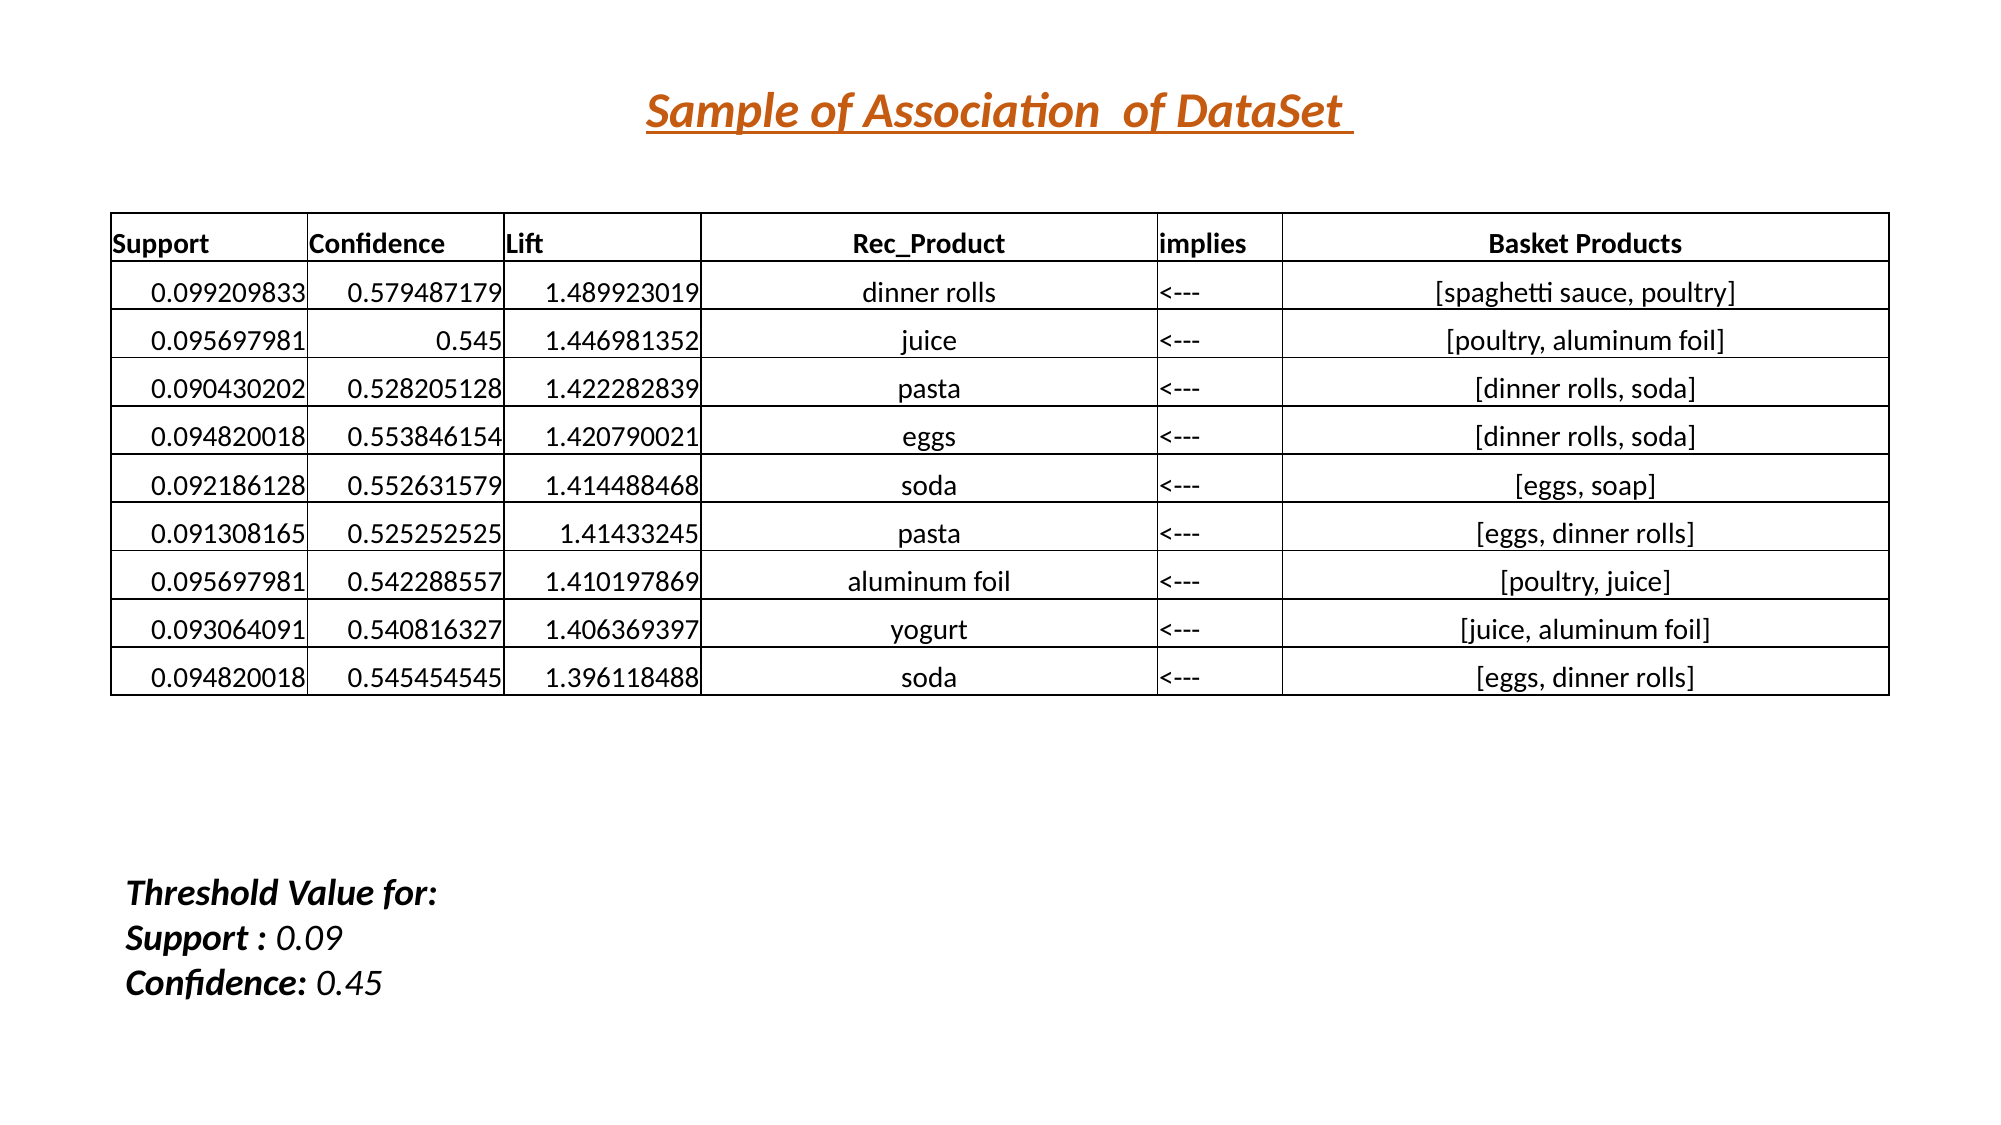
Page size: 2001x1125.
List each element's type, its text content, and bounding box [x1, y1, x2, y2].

table_cell 0.092186128 [112, 455, 307, 501]
table_cell 0.095697981 [112, 551, 307, 598]
table_cell [poultry, aluminum foil] [1283, 310, 1888, 357]
table_cell 0.553846154 [308, 407, 503, 453]
table_cell [eggs, soap] [1283, 455, 1888, 501]
table_cell 0.545454545 [308, 648, 503, 694]
table_cell [poultry, juice] [1283, 551, 1888, 598]
table_cell 1.422282839 [505, 358, 700, 405]
text_box Sample of Association of DataSet [0, 70, 2000, 146]
table_header Confidence [308, 214, 503, 260]
table_cell <--- [1158, 503, 1282, 550]
table_cell [eggs, dinner rolls] [1283, 648, 1888, 694]
table_cell [dinner rolls, soda] [1283, 358, 1888, 405]
table_cell <--- [1158, 455, 1282, 501]
table_cell 0.542288557 [308, 551, 503, 598]
table_cell yogurt [702, 600, 1157, 646]
table_cell soda [702, 455, 1157, 501]
table_cell 1.41433245 [505, 503, 700, 550]
table_cell 0.552631579 [308, 455, 503, 501]
table_cell 0.094820018 [112, 648, 307, 694]
table_cell pasta [702, 503, 1157, 550]
table_cell <--- [1158, 407, 1282, 453]
table_cell [spaghetti sauce, poultry] [1283, 262, 1888, 308]
table_cell 0.093064091 [112, 600, 307, 646]
table_cell [dinner rolls, soda] [1283, 407, 1888, 453]
table_cell 1.446981352 [505, 310, 700, 357]
table_cell 0.090430202 [112, 358, 307, 405]
table_cell 1.420790021 [505, 407, 700, 453]
table_cell [eggs, dinner rolls] [1283, 503, 1888, 550]
table_cell dinner rolls [702, 262, 1157, 308]
table_cell aluminum foil [702, 551, 1157, 598]
table_cell <--- [1158, 648, 1282, 694]
table_cell eggs [702, 407, 1157, 453]
table_cell 1.410197869 [505, 551, 700, 598]
table_header Basket Products [1283, 214, 1888, 260]
table_cell 0.540816327 [308, 600, 503, 646]
table_cell 0.094820018 [112, 407, 307, 453]
table_cell 0.091308165 [112, 503, 307, 550]
table_cell 0.525252525 [308, 503, 503, 550]
table_cell 1.489923019 [505, 262, 700, 308]
table_cell 0.528205128 [308, 358, 503, 405]
table_cell soda [702, 648, 1157, 694]
table_cell <--- [1158, 358, 1282, 405]
table_cell 1.396118488 [505, 648, 700, 694]
table_cell 1.414488468 [505, 455, 700, 501]
table_cell <--- [1158, 262, 1282, 308]
text_box Threshold Value for: Support : 0.09 Confidence: 0.45 [110, 860, 1889, 1011]
table_header Rec_Product [702, 214, 1157, 260]
table_header Lift [505, 214, 700, 260]
table_header implies [1158, 214, 1282, 260]
table_cell juice [702, 310, 1157, 357]
table_header Support [112, 214, 307, 260]
table_cell <--- [1158, 310, 1282, 357]
table_cell pasta [702, 358, 1157, 405]
table_cell 0.099209833 [112, 262, 307, 308]
table_cell [juice, aluminum foil] [1283, 600, 1888, 646]
table_cell <--- [1158, 551, 1282, 598]
table_cell 0.545 [308, 310, 503, 357]
table_cell <--- [1158, 600, 1282, 646]
table_cell 0.579487179 [308, 262, 503, 308]
table_cell 0.095697981 [112, 310, 307, 357]
table_cell 1.406369397 [505, 600, 700, 646]
